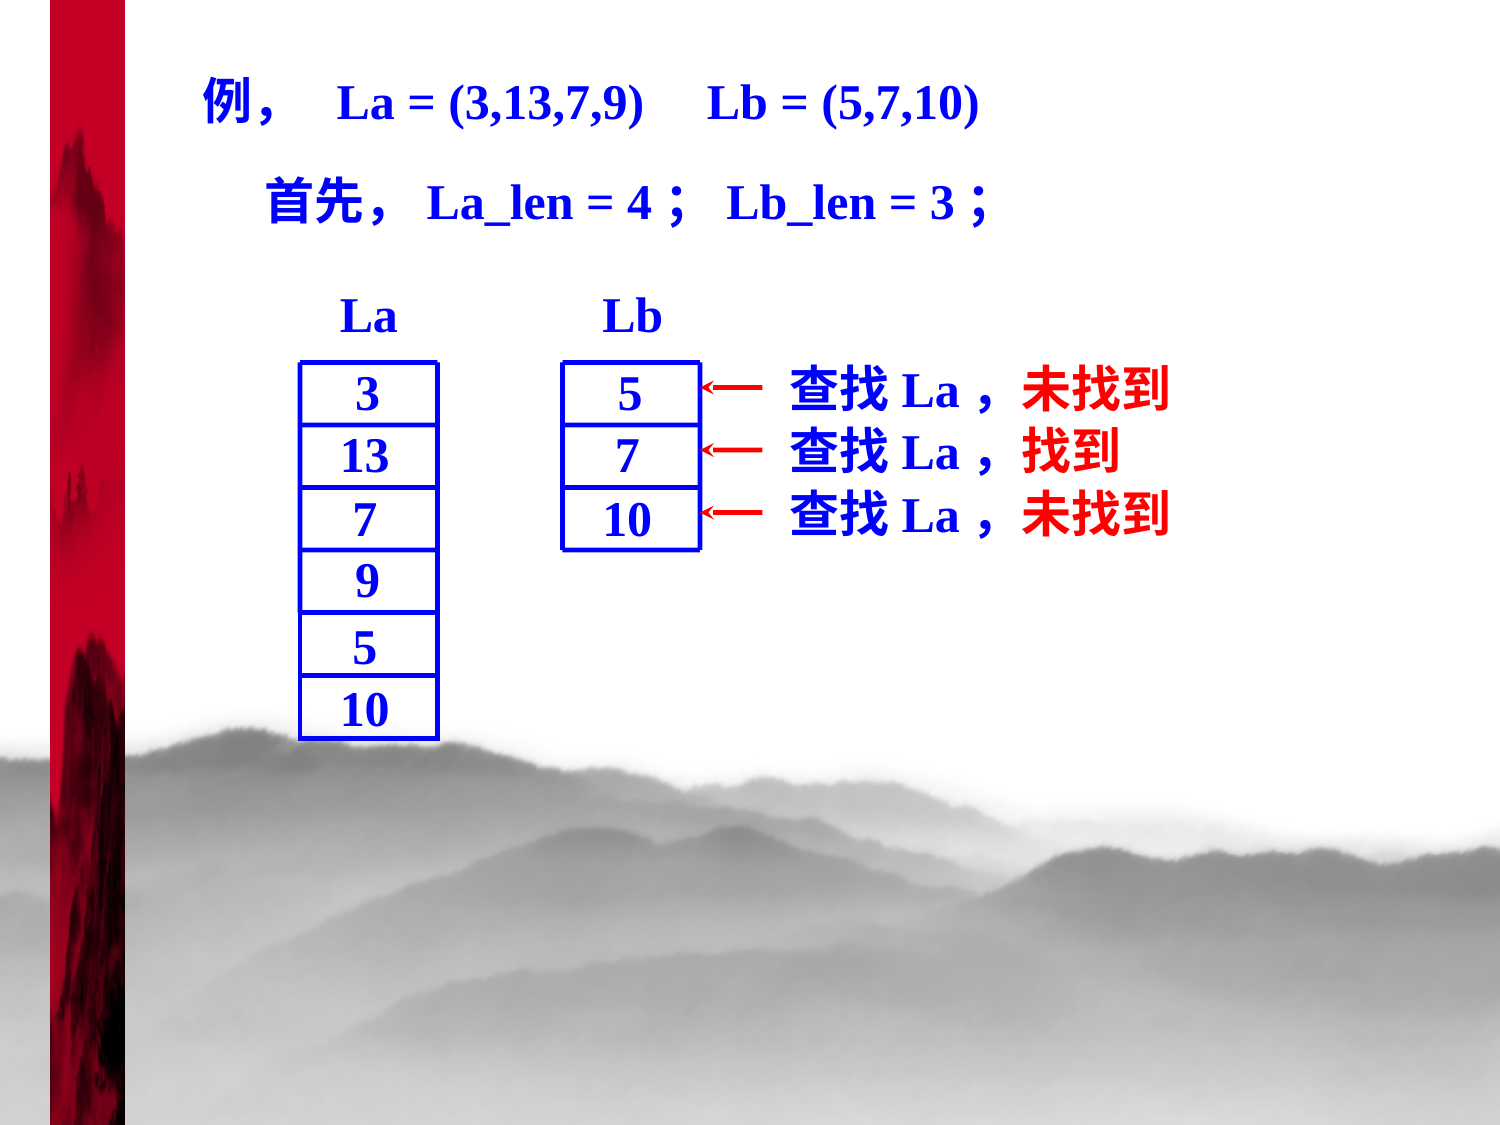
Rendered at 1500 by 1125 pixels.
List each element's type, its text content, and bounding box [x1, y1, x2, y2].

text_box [299, 606, 451, 682]
picture [0, 0, 1500, 1125]
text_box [299, 668, 438, 745]
text_box 首先，La_len = 4；Lb_len = 3； [249, 162, 1188, 238]
text_box 例， La = (3,13,7,9) Lb = (5,7,10) [187, 62, 1350, 138]
text_box 查找La，未找到 [774, 474, 1263, 550]
text_box 查找La，找到 [774, 412, 1263, 474]
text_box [562, 274, 716, 555]
text_box 查找La，未找到 [774, 349, 1263, 412]
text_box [299, 274, 454, 612]
